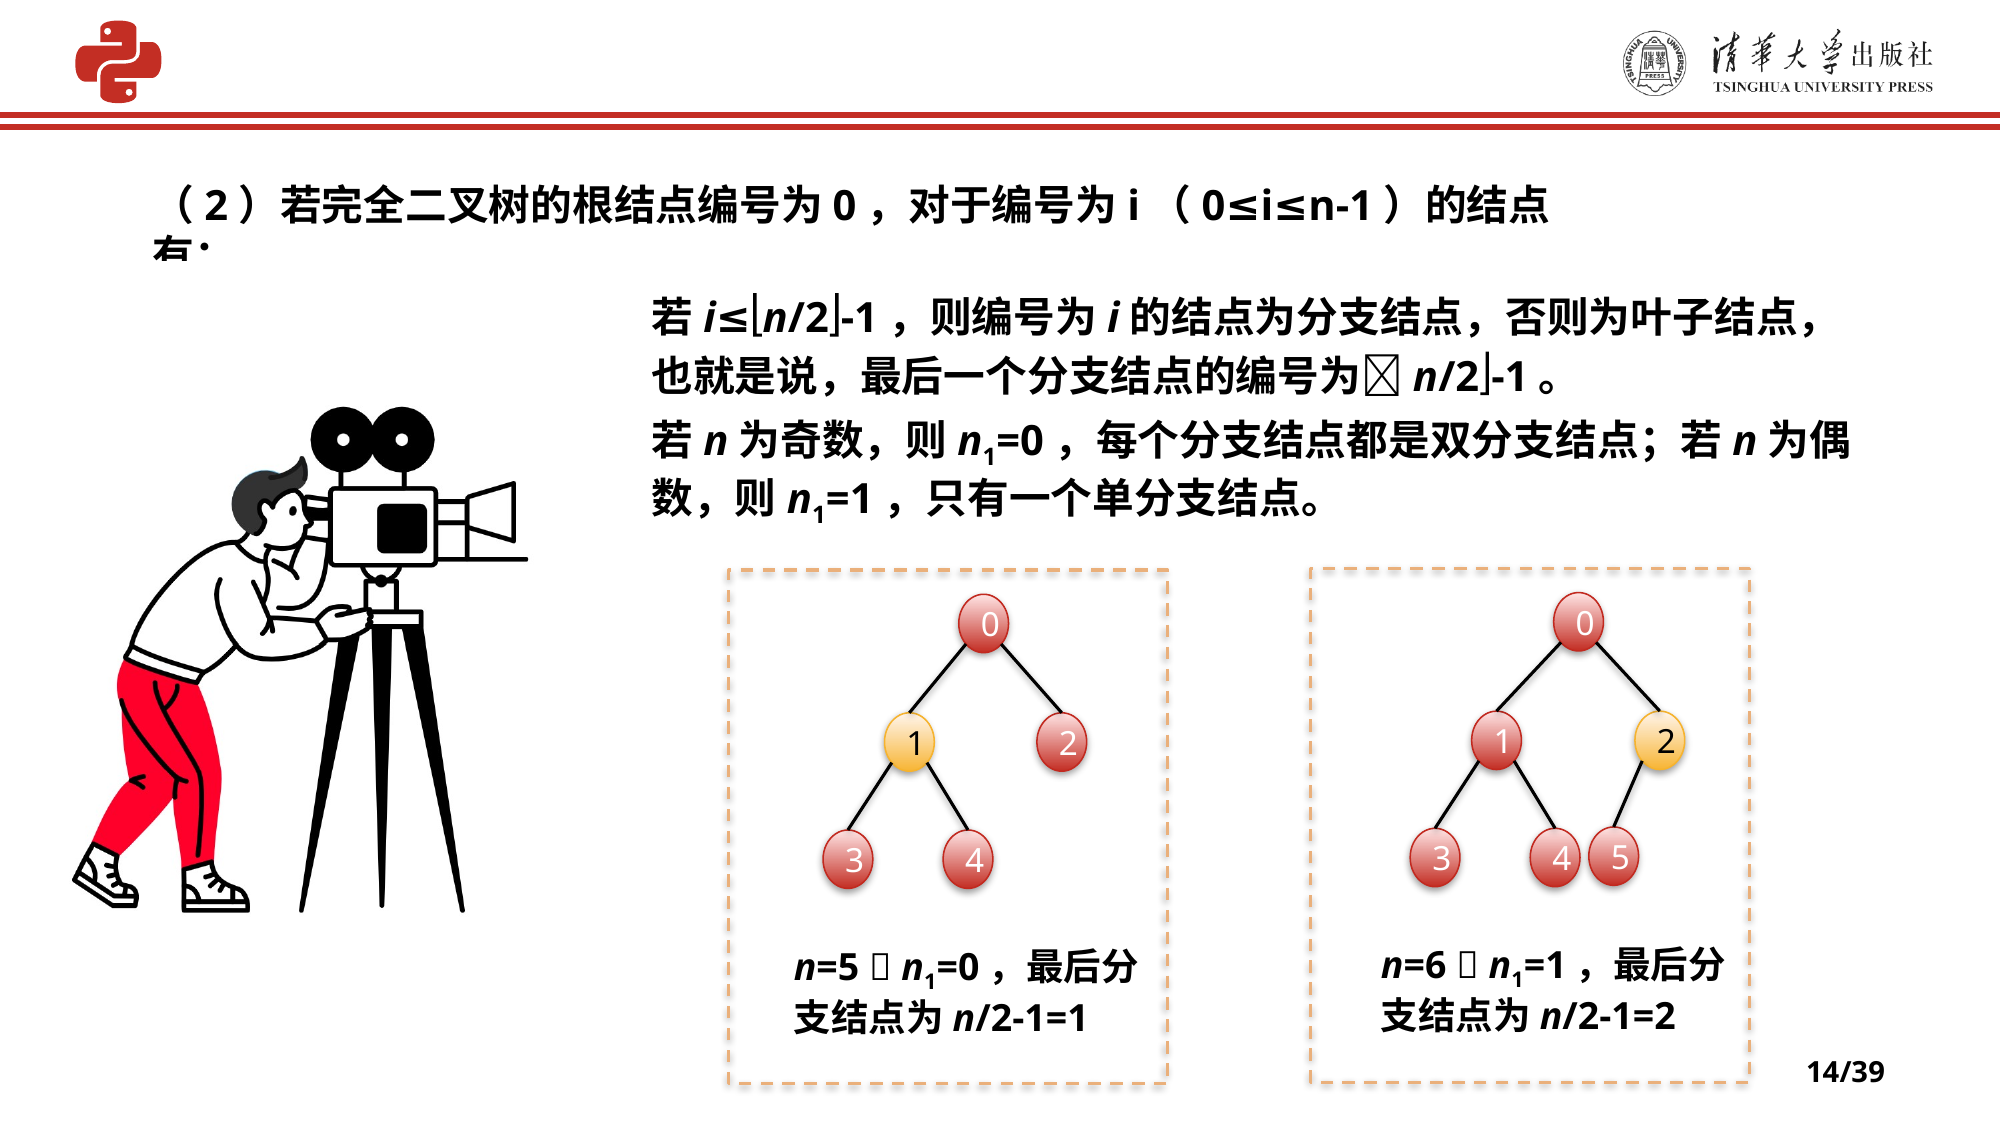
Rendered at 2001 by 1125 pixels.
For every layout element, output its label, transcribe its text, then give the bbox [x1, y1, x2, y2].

text_box 若i≤n/2-1，则编号为i的结点为分支结点，否则为叶子结点，也就是说，最后一个分支结点的编号为n/2-1。 若n为奇数，则n1=0，每个分支结点都是双分支结点；若n为偶数，则n1=1，只有一个单分支结点。 [620, 263, 1885, 548]
picture [32, 261, 586, 1024]
slide_number 14/39 [1433, 1042, 1900, 1103]
text_box （2）若完全二叉树的根结点编号为0，对于编号为i（0≤i≤n-1）的结点有： [137, 171, 1591, 287]
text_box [728, 569, 1168, 1085]
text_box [1310, 568, 1750, 1083]
